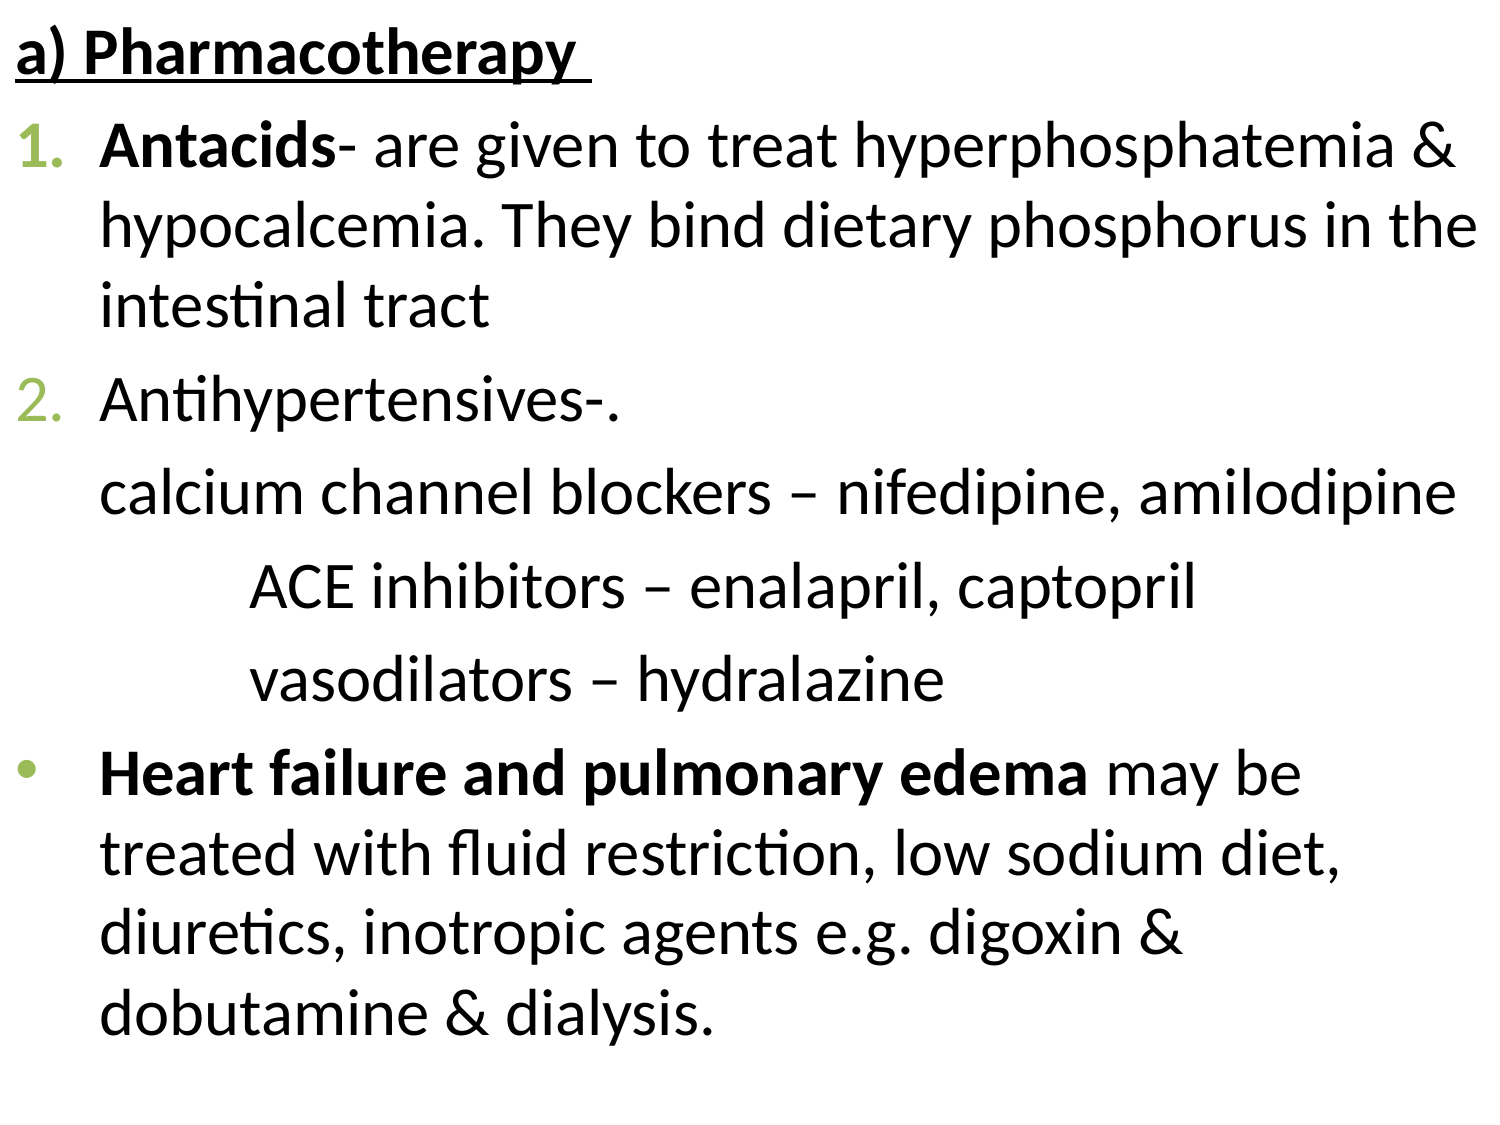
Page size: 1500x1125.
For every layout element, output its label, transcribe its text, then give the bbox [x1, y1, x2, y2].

list a) Pharmacotherapy Antacids- are given to treat hyperphosphatemia & hypocalcemia. They bind dietary phosphorus in the intestinal tract Antihypertensives-. calcium channel blockers – nifedipine, amilodipine ACE inhibitors – enalapril, captopril vasodilators – hydralazine Heart failure and pulmonary edema may be treated with fluid restriction, low sodium diet, diuretics, inotropic agents e.g. digoxin & dobutamine & dialysis. [0, 0, 1500, 1125]
